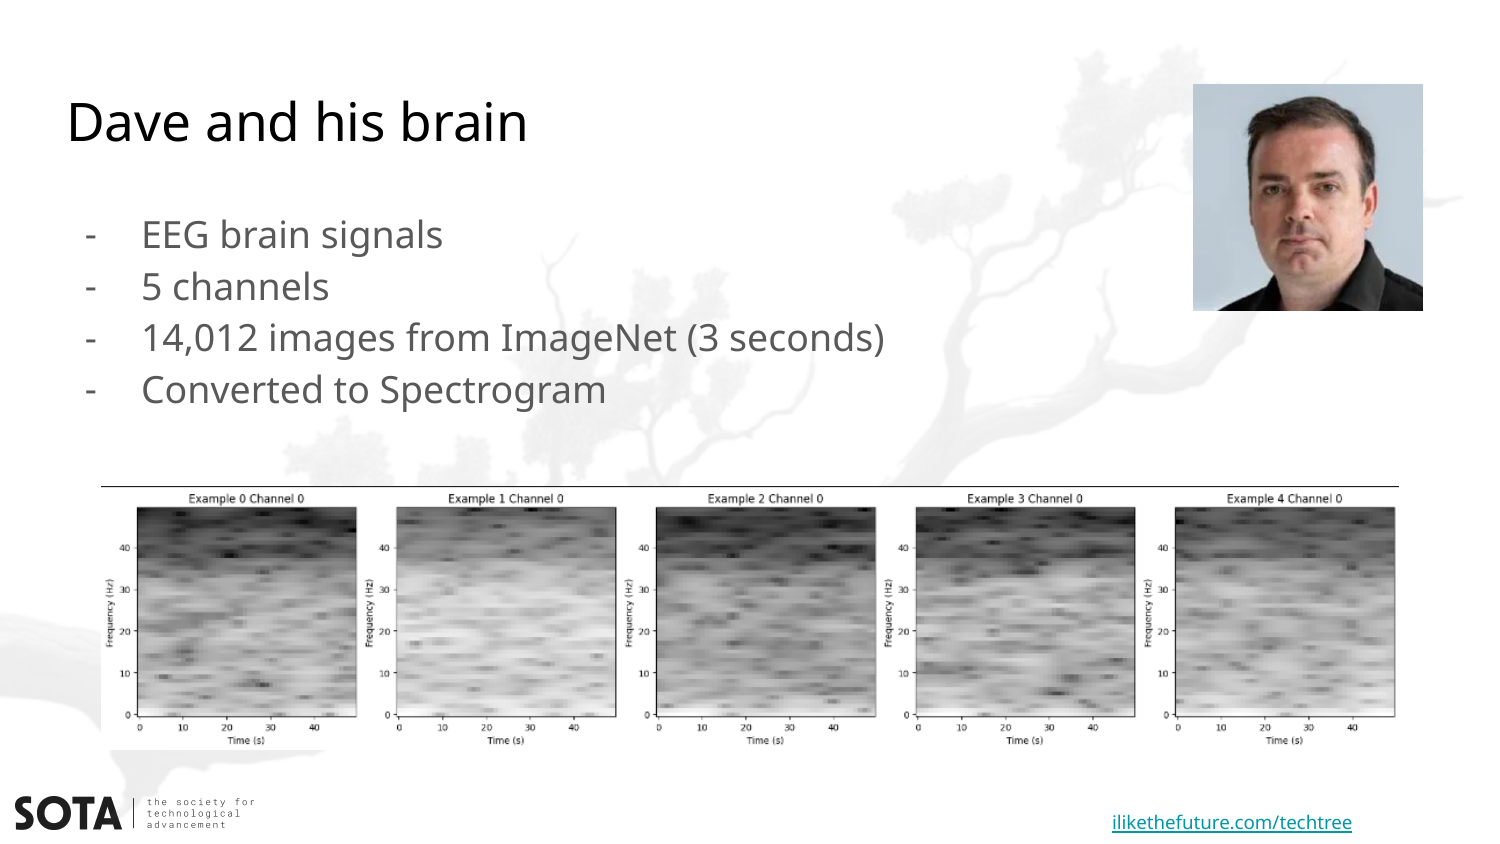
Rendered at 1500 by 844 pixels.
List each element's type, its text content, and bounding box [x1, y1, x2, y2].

list EEG brain signals 5 channels 14,012 images from ImageNet (3 seconds) Converted to Spectrogram [51, 189, 1449, 750]
title Dave and his brain [51, 72, 1449, 167]
picture [15, 796, 254, 830]
picture [101, 485, 1399, 750]
picture [1192, 84, 1423, 312]
